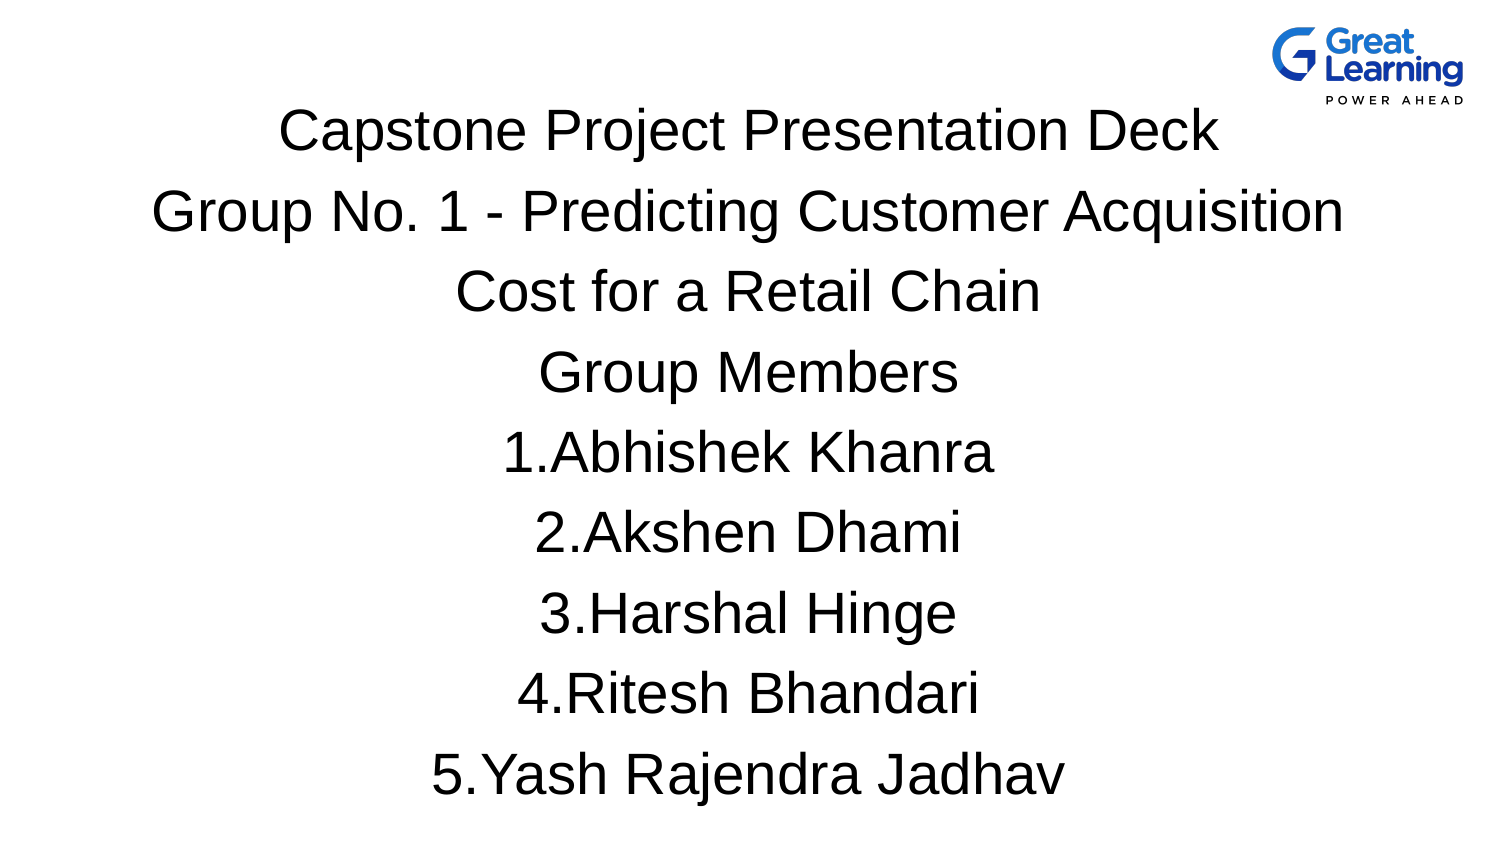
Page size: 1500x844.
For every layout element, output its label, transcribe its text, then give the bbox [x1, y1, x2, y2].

picture [1245, 23, 1490, 109]
text_box Capstone Project Presentation Deck Group No. 1 - Predicting Customer Acquisition Cost for a Retail Chain Group Members 1.Abhishek Khanra 2.Akshen Dhami 3.Harshal Hinge 4.Ritesh Bhandari 5.Yash Rajendra Jadhav [125, 79, 1374, 826]
